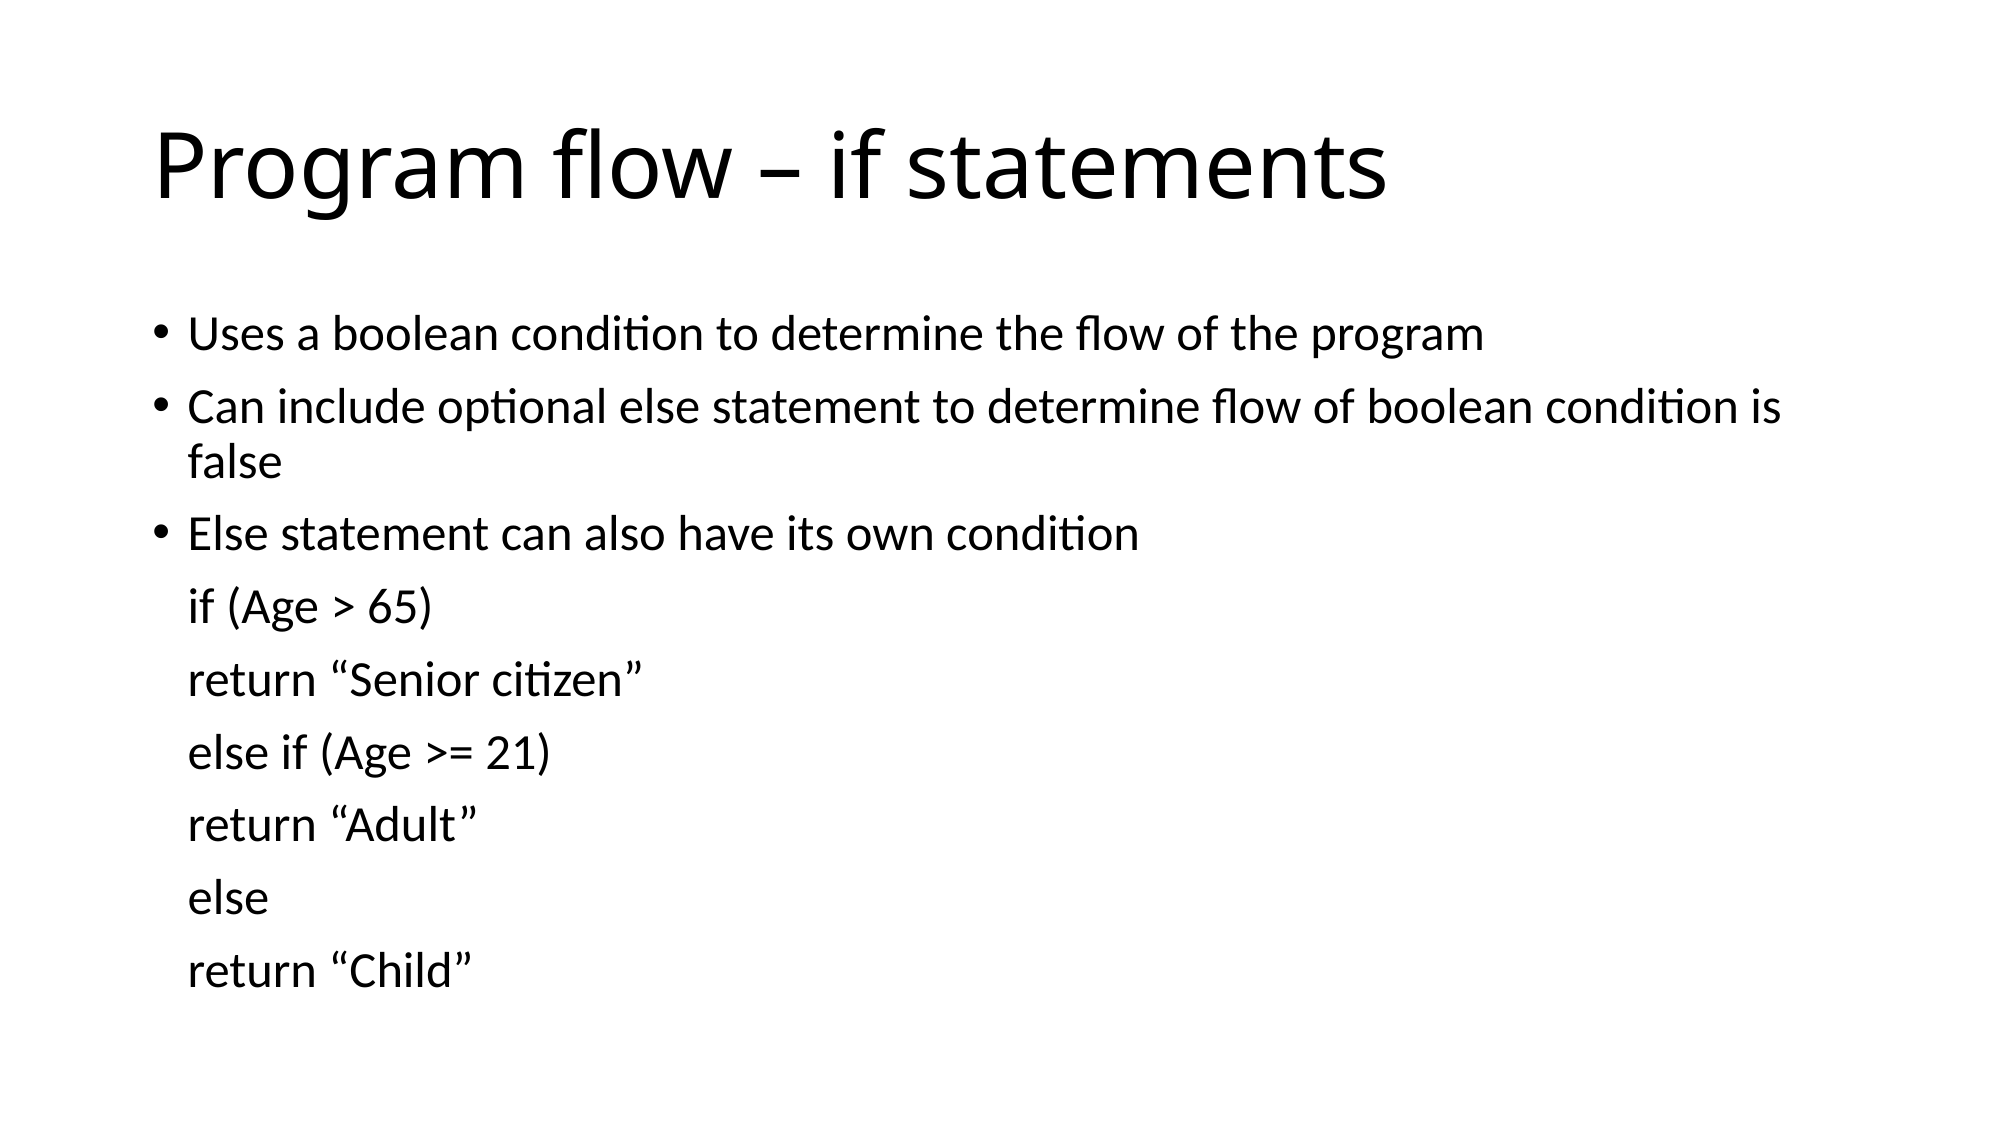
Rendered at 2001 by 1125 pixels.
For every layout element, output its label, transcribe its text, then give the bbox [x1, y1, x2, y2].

title Program flow – if statements [137, 59, 1863, 278]
list Uses a boolean condition to determine the flow of the program Can include optional else statement to determine flow of boolean condition is false Else statement can also have its own condition if (Age > 65) return “Senior citizen” else if (Age >= 21) return “Adult” else return “Child” [137, 299, 1863, 1014]
